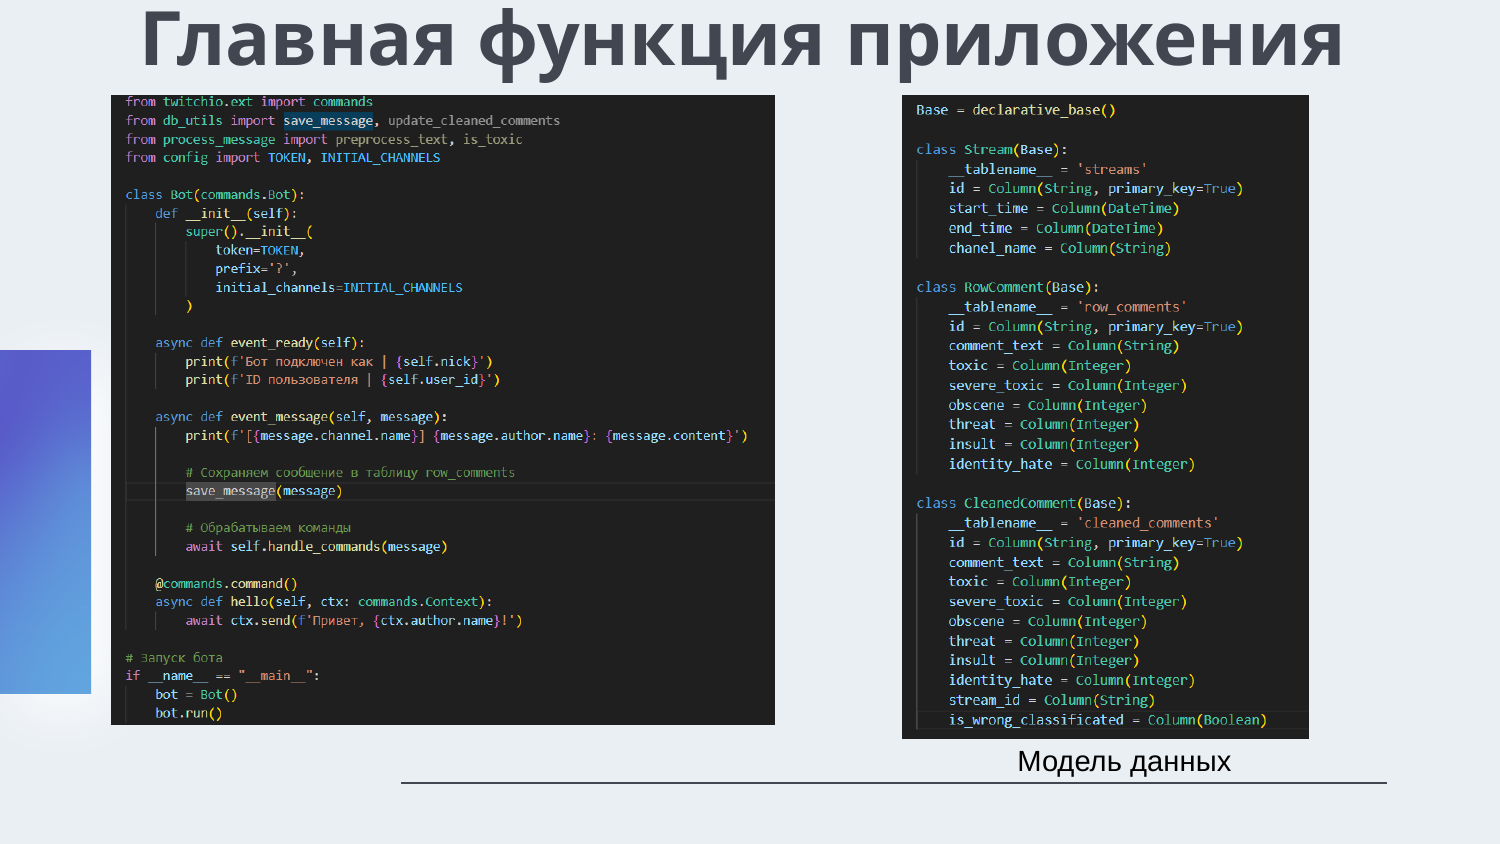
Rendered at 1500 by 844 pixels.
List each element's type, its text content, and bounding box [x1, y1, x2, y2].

picture [110, 95, 775, 725]
title Главная функция приложения [111, 1, 1375, 96]
picture [0, 350, 92, 694]
text_box Модель данных [1002, 748, 1247, 785]
picture [901, 95, 1309, 740]
